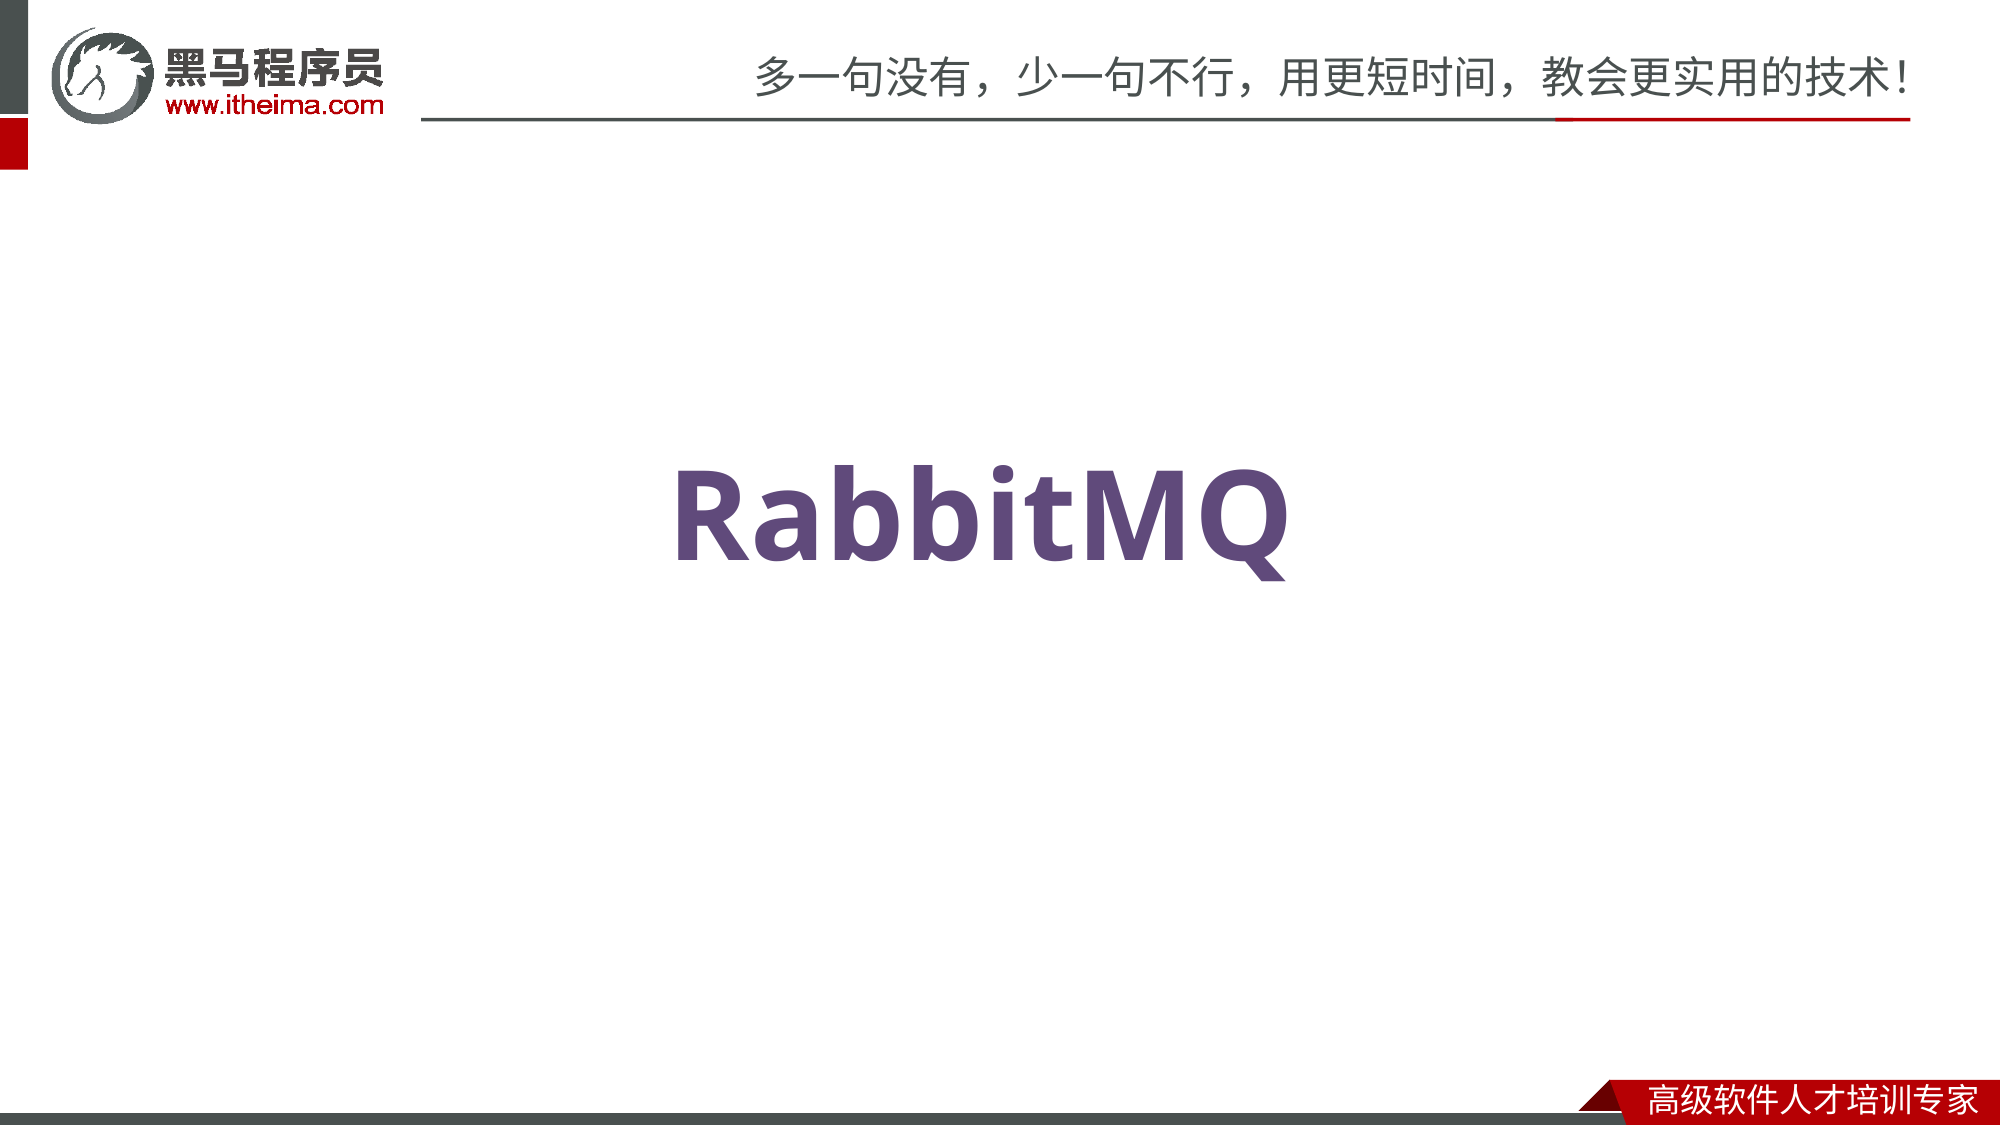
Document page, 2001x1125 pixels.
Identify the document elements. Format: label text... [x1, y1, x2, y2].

picture [50, 26, 384, 125]
list RabbitMQ [468, 352, 1494, 587]
